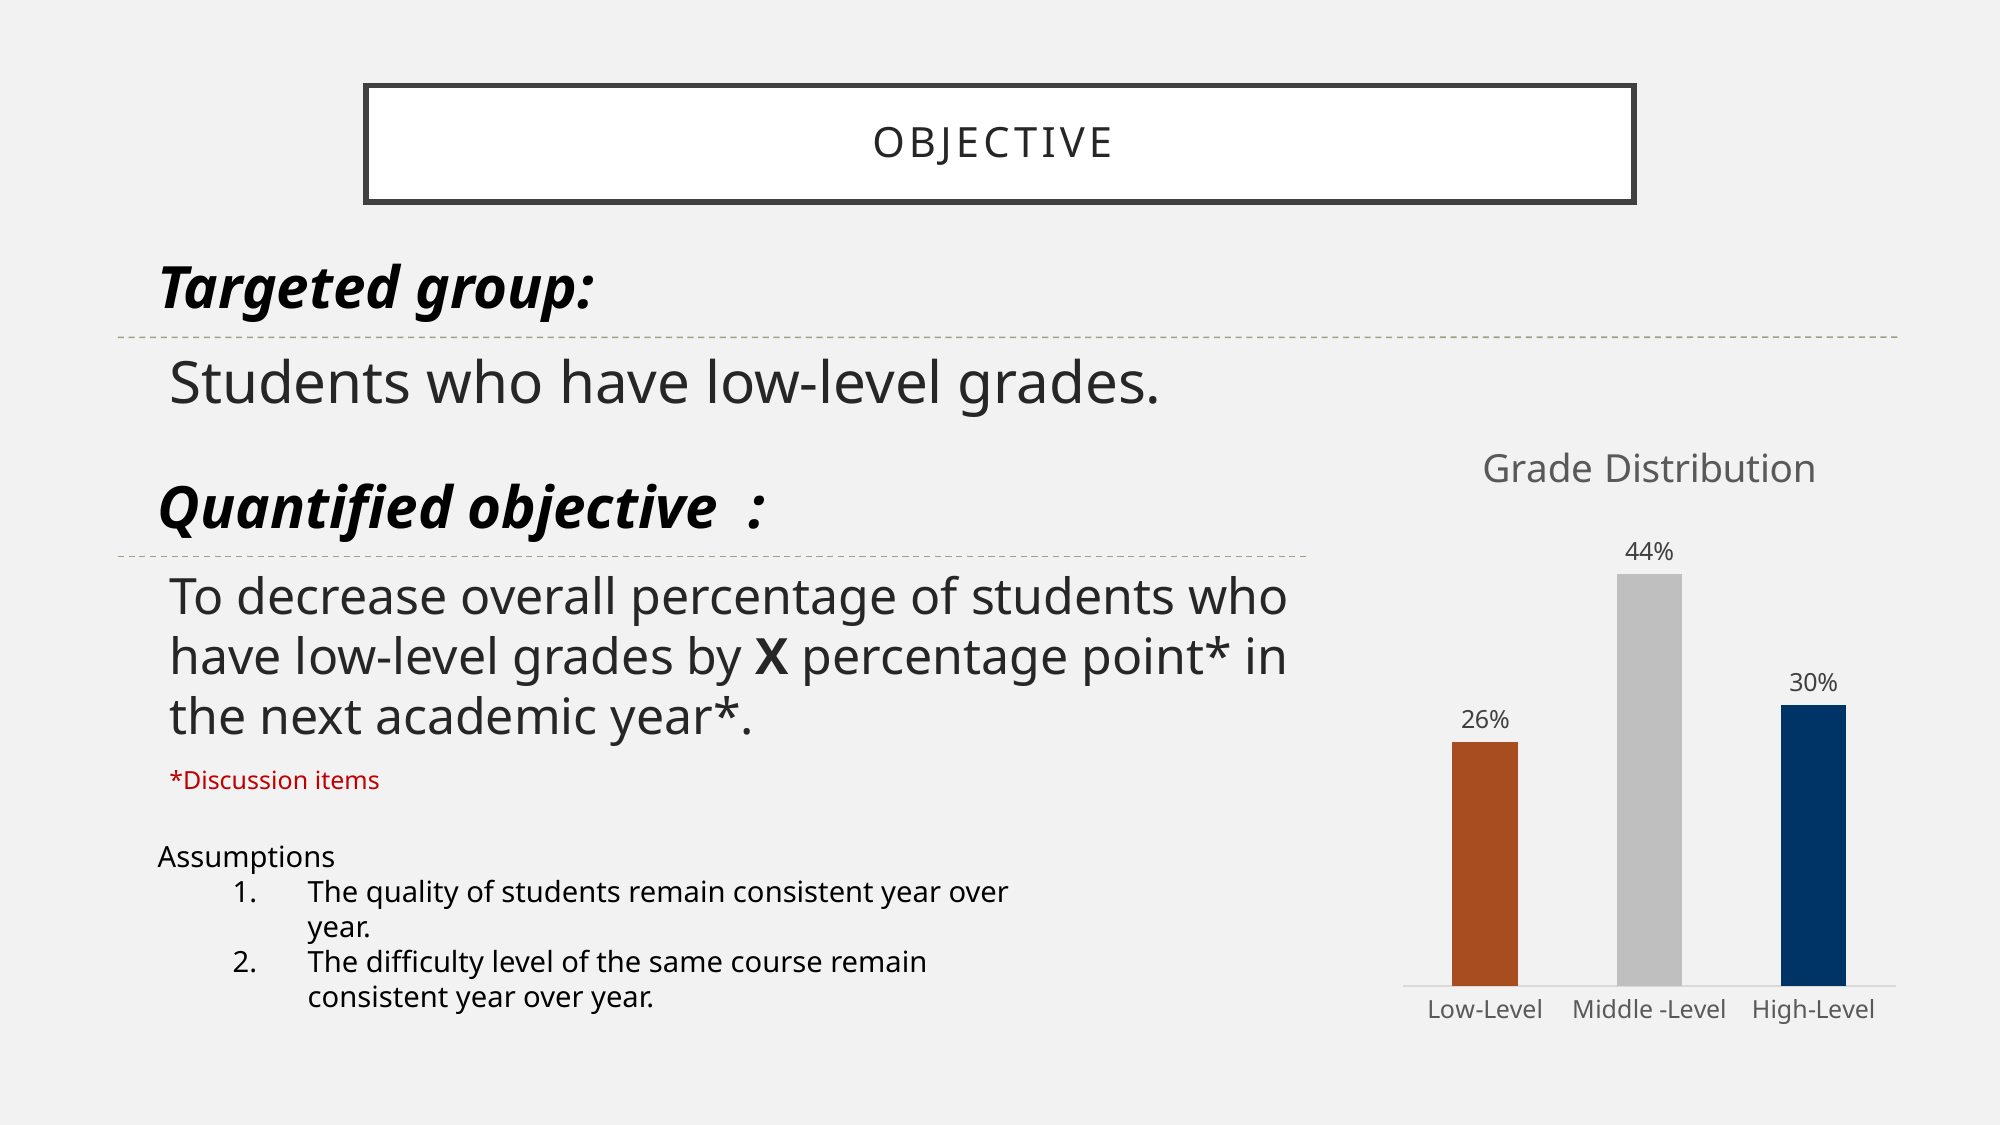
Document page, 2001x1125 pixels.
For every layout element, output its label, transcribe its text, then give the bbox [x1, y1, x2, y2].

text_box Quantified objective : [143, 462, 1309, 548]
title Objective [363, 83, 1637, 205]
chart [1392, 407, 1906, 1040]
text_box Assumptions The quality of students remain consistent year over year. The difficulty level of the same course remain consistent year over year. [143, 831, 1043, 1021]
list To decrease overall percentage of students who have low-level grades by X percentage point* in the next academic year*. *Discussion items [79, 556, 1311, 869]
text_box Targeted group: [143, 243, 1795, 328]
text_box Students who have low-level grades. [79, 337, 1321, 423]
